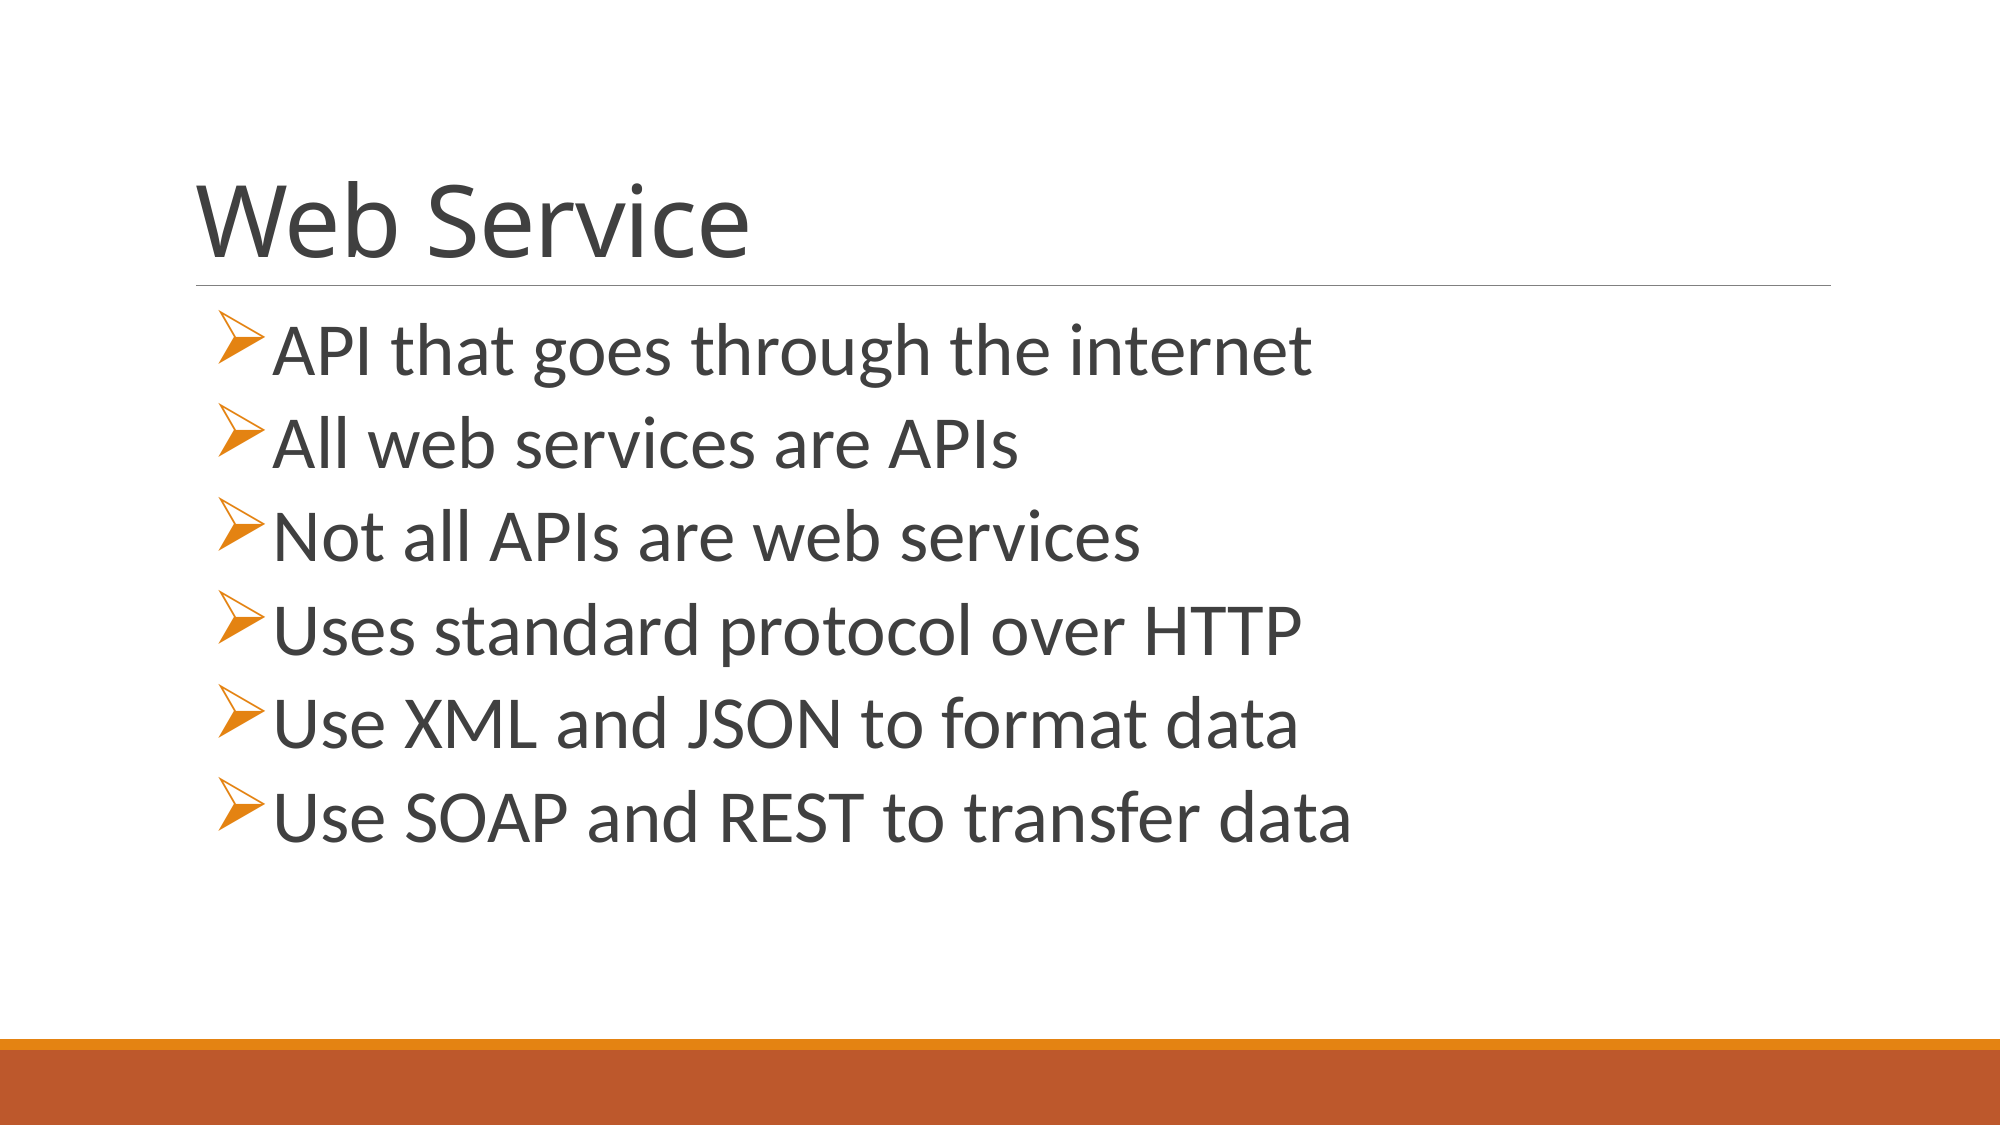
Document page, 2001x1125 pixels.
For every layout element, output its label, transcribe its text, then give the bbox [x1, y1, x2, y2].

title Web Service [180, 47, 1830, 285]
list API that goes through the internet All web services are APIs Not all APIs are web services Uses standard protocol over HTTP Use XML and JSON to format data Use SOAP and REST to transfer data [180, 302, 1830, 963]
